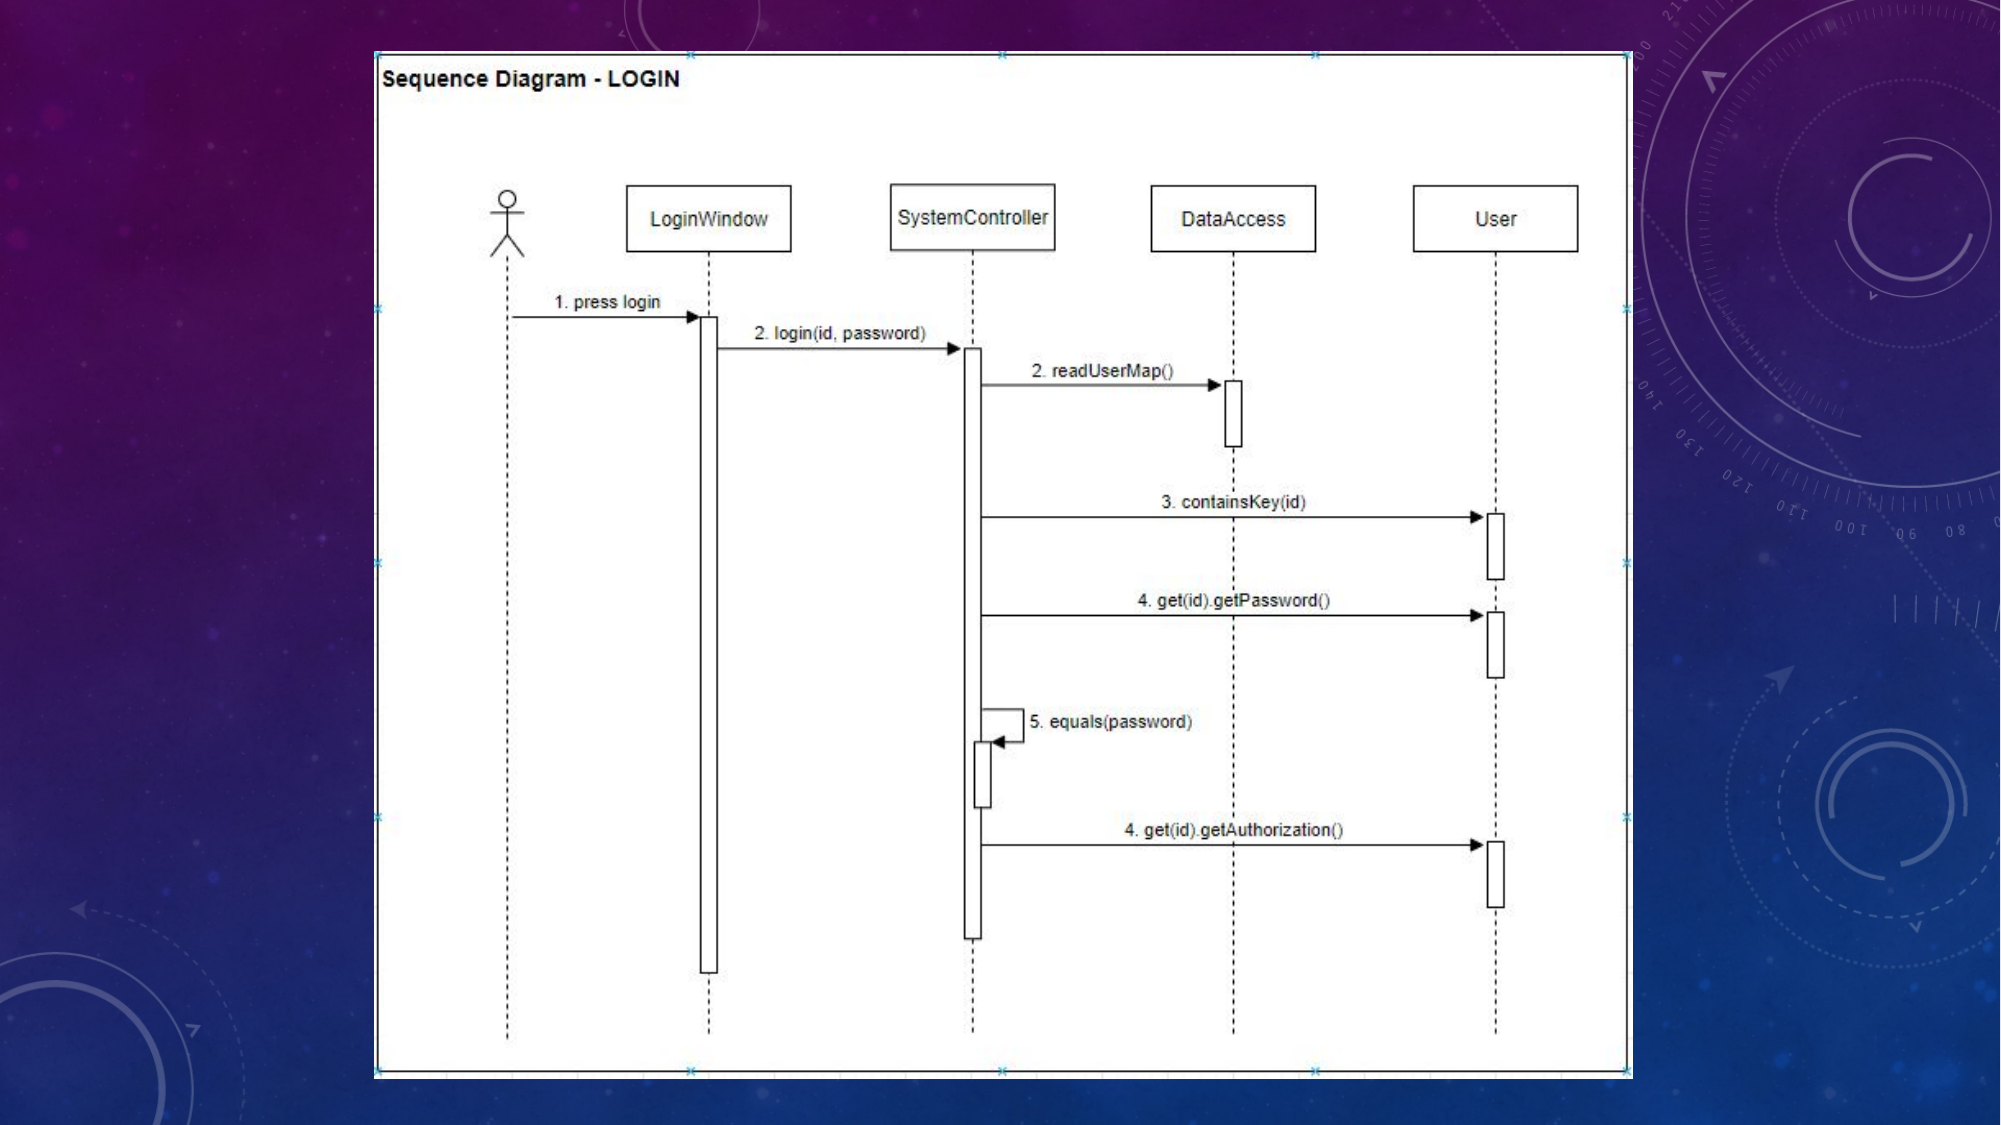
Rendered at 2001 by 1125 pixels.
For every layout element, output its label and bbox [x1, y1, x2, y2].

picture [0, 0, 2001, 1125]
list [373, 51, 1633, 1080]
